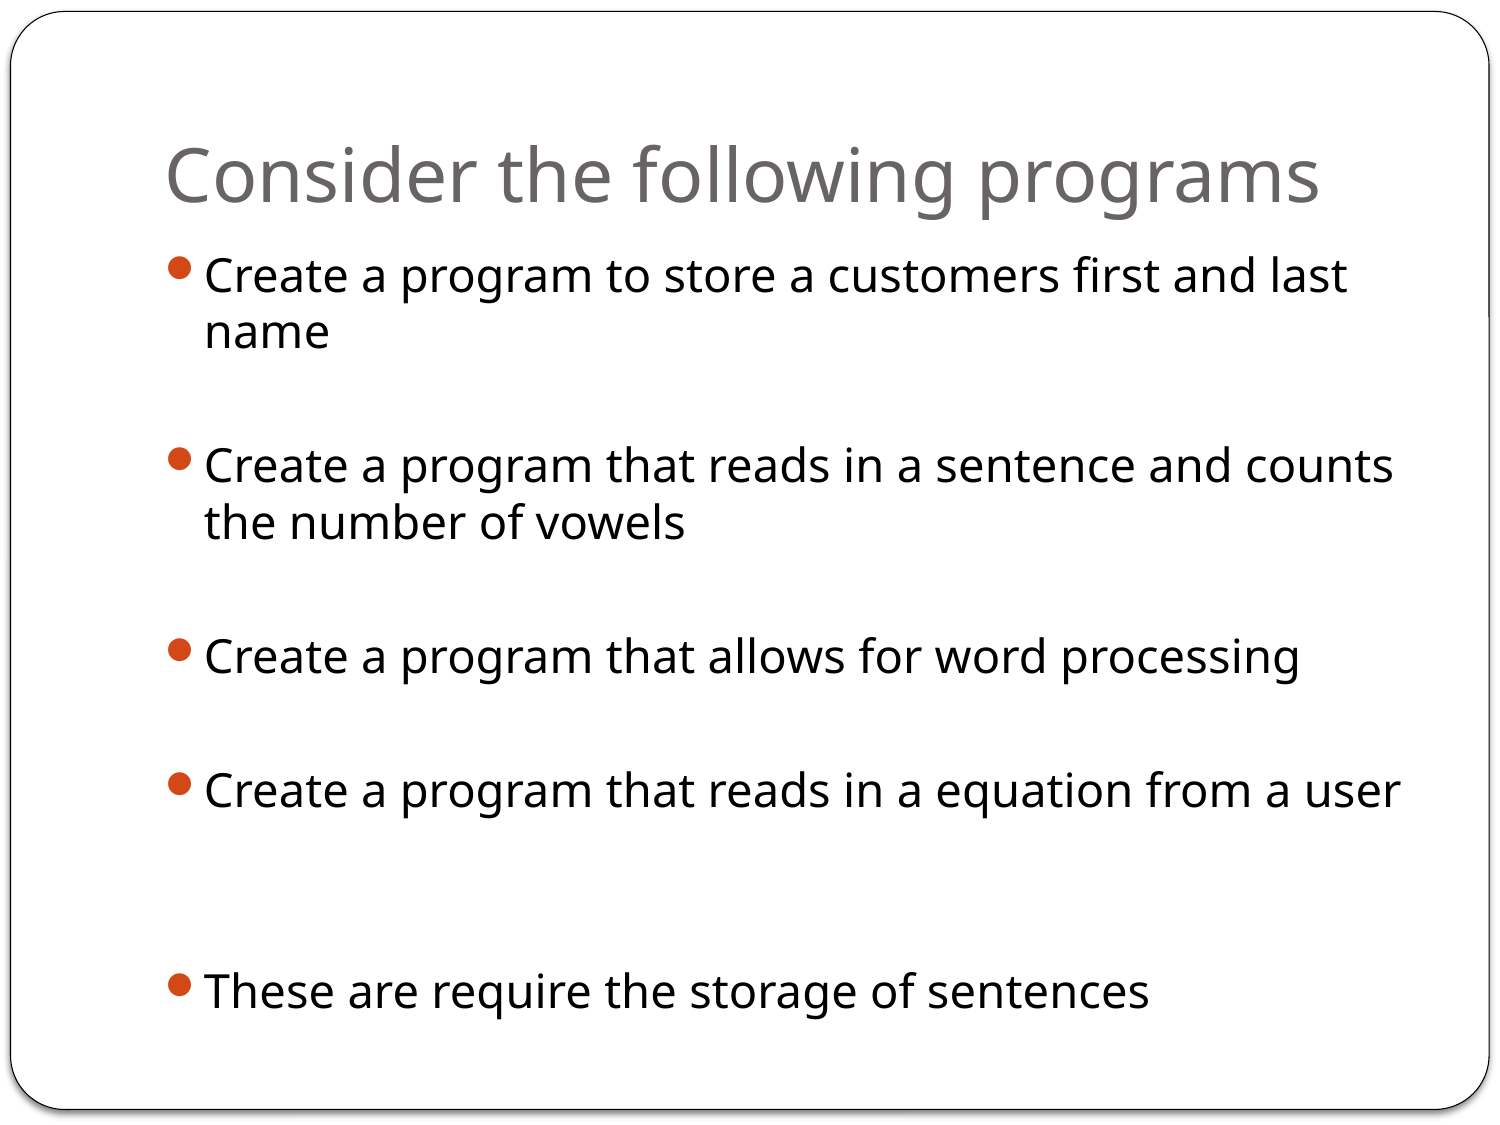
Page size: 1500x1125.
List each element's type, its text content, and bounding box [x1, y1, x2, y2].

list Create a program to store a customers first and last name Create a program that reads in a sentence and counts the number of vowels Create a program that allows for word processing Create a program that reads in a equation from a user These are require the storage of sentences [150, 237, 1425, 1075]
title Consider the following programs [150, 45, 1425, 233]
